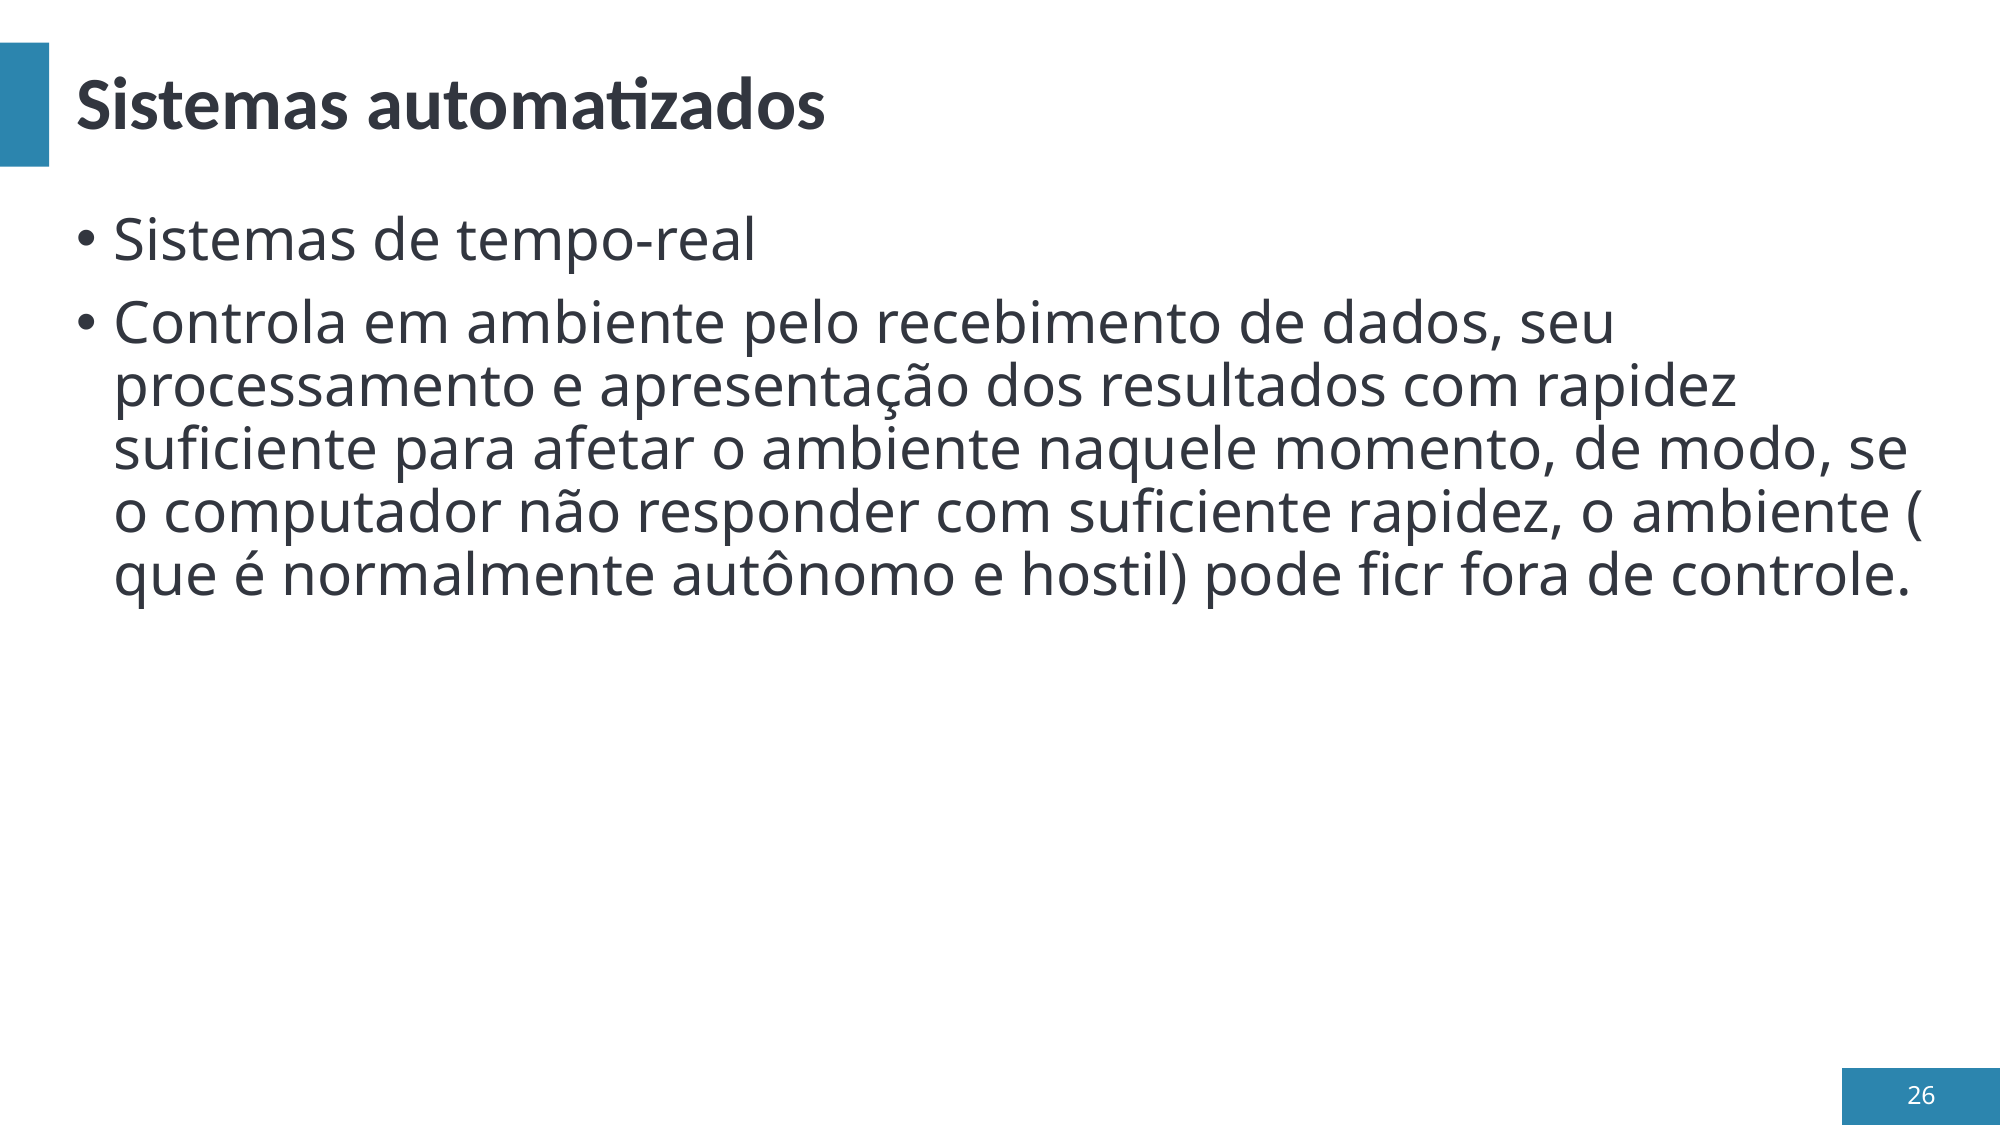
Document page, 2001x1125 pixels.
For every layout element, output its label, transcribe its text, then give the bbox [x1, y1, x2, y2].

slide_number 26 [1889, 1079, 1951, 1114]
list Sistemas de tempo-real Controla em ambiente pelo recebimento de dados, seu processamento e apresentação dos resultados com rapidez suficiente para afetar o ambiente naquele momento, de modo, se o computador não responder com suficiente rapidez, o ambiente ( que é normalmente autônomo e hostil) pode ficr fora de controle. [60, 202, 1951, 1014]
title Sistemas automatizados [60, 42, 1951, 168]
